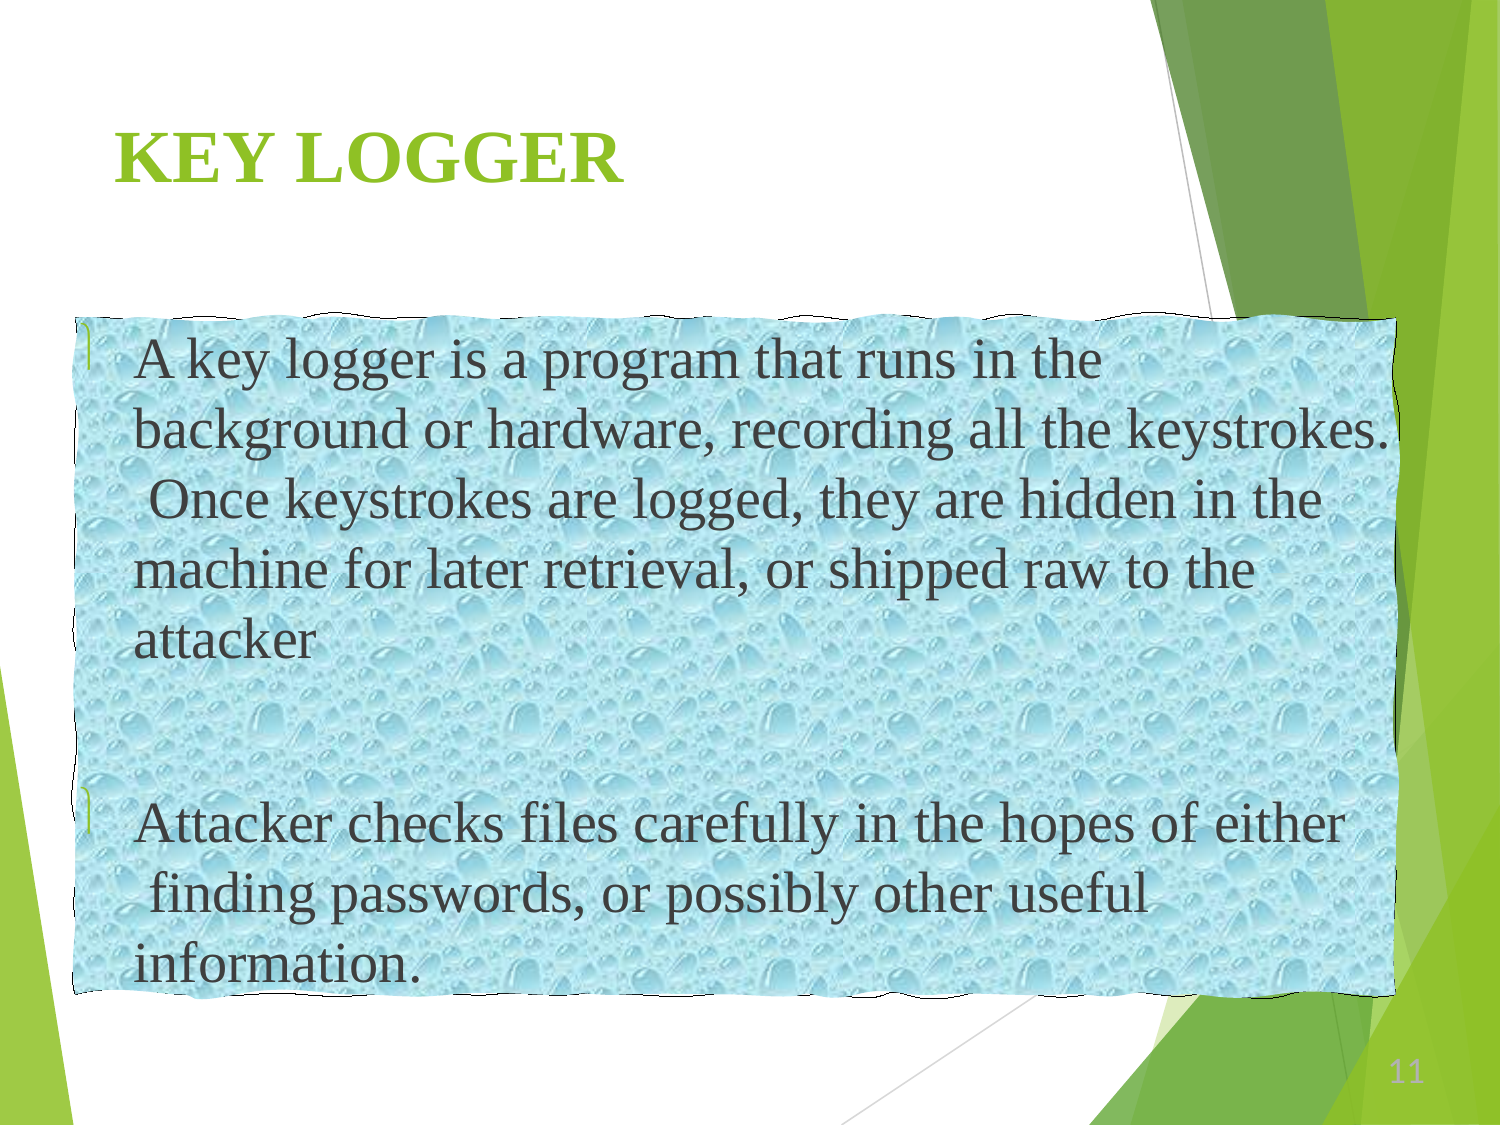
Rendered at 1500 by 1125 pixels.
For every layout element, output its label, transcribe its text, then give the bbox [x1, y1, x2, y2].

title KEY LOGGER [112, 105, 1200, 296]
text_box A key logger is a program that runs in the background or hardware, recording all the keystrokes. Once keystrokes are logged, they are hidden in the machine for later retrieval, or shipped raw to the attacker Attacker checks files carefully in the hopes of either finding passwords, or possibly other useful information. [71, 312, 1400, 1000]
slide_number 11 [1080, 1046, 1425, 1103]
